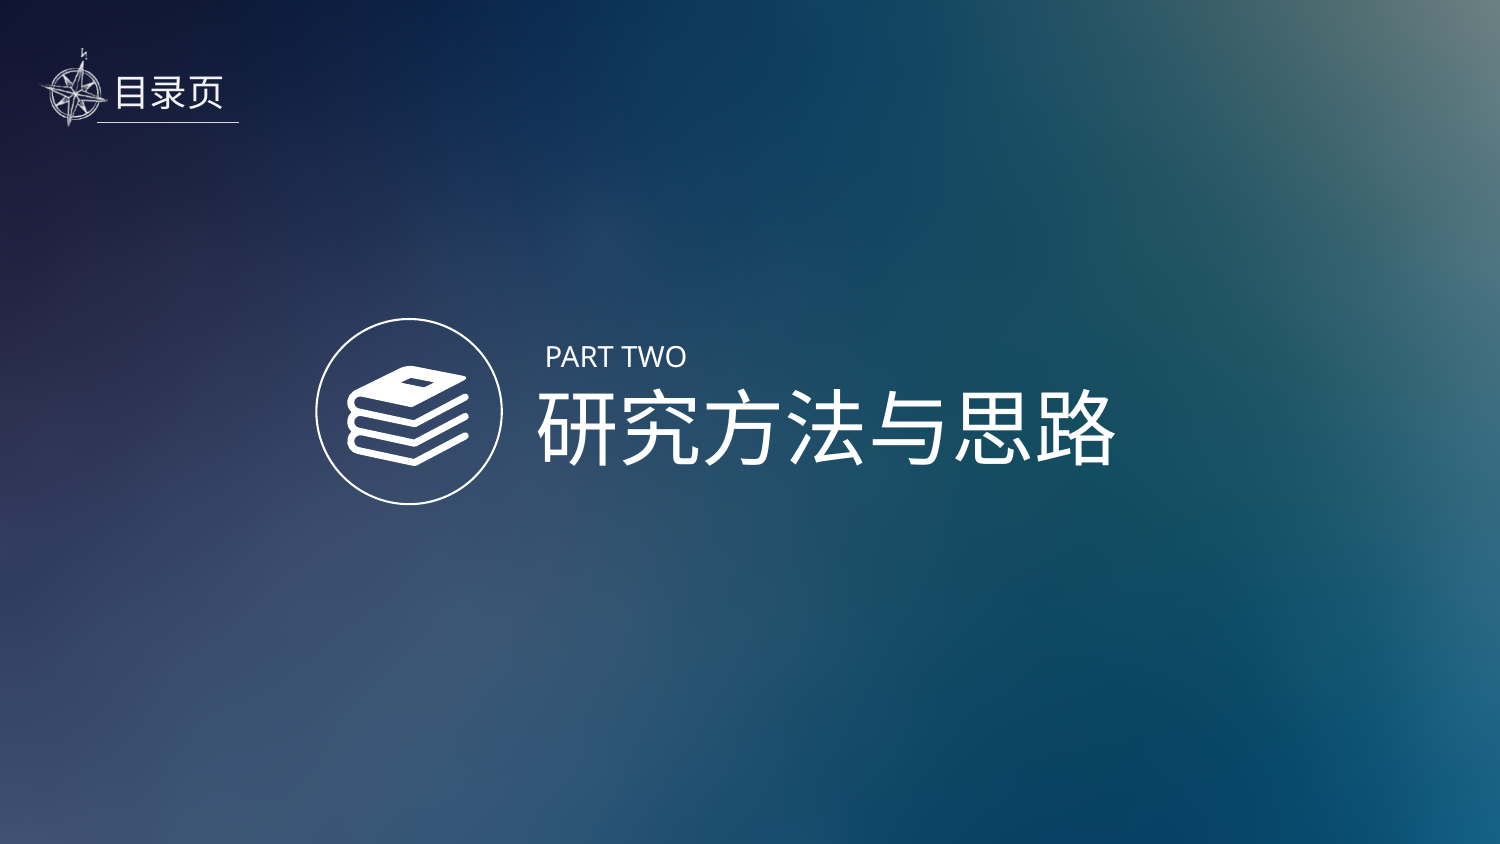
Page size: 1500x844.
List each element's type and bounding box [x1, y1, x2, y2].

text_box [38, 48, 263, 127]
text_box [502, 331, 1184, 486]
text_box [316, 318, 502, 505]
picture [0, 0, 1500, 844]
